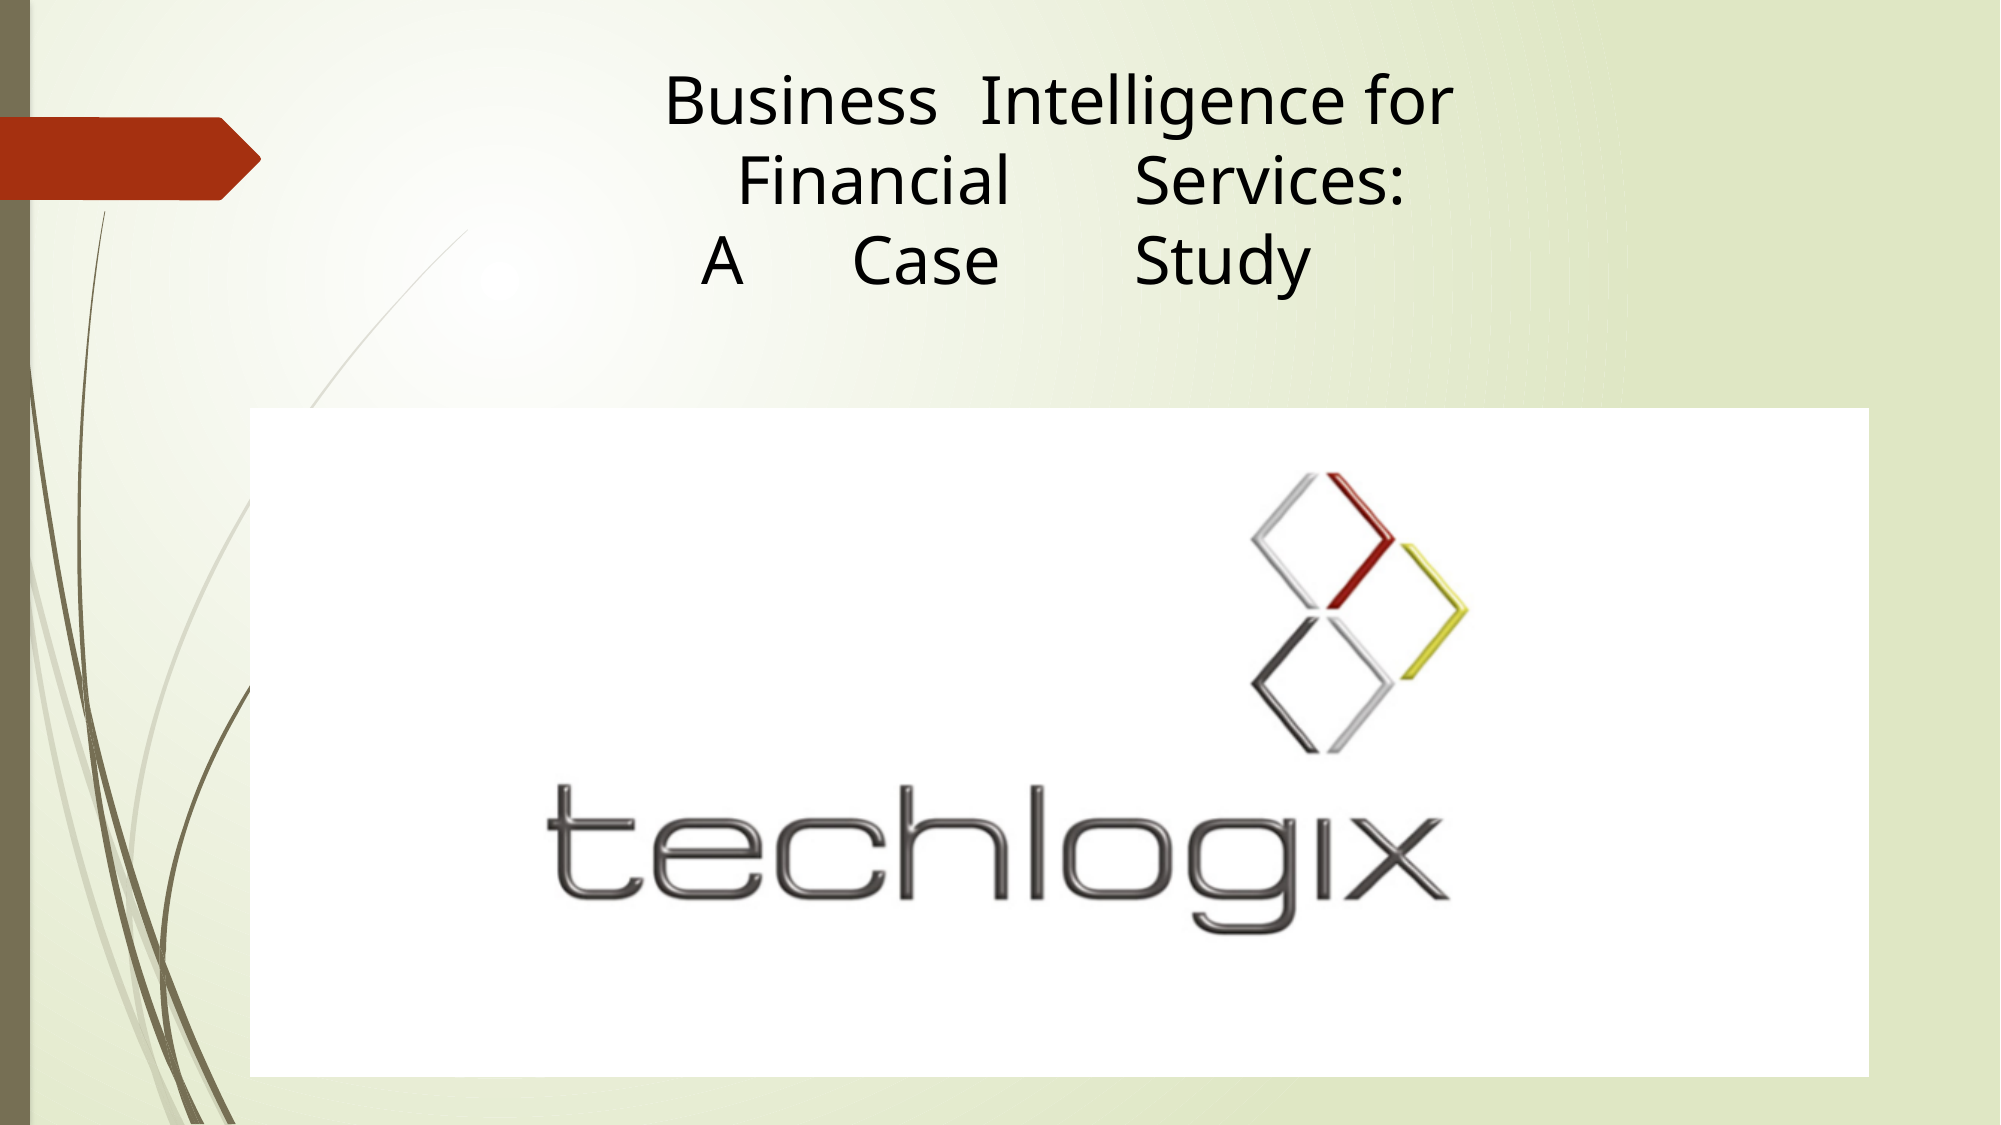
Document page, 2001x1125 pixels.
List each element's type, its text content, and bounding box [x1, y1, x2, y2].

text_box Business Intelligence for Financial Services: A Case Study [337, 50, 1781, 406]
picture [250, 407, 1869, 1077]
